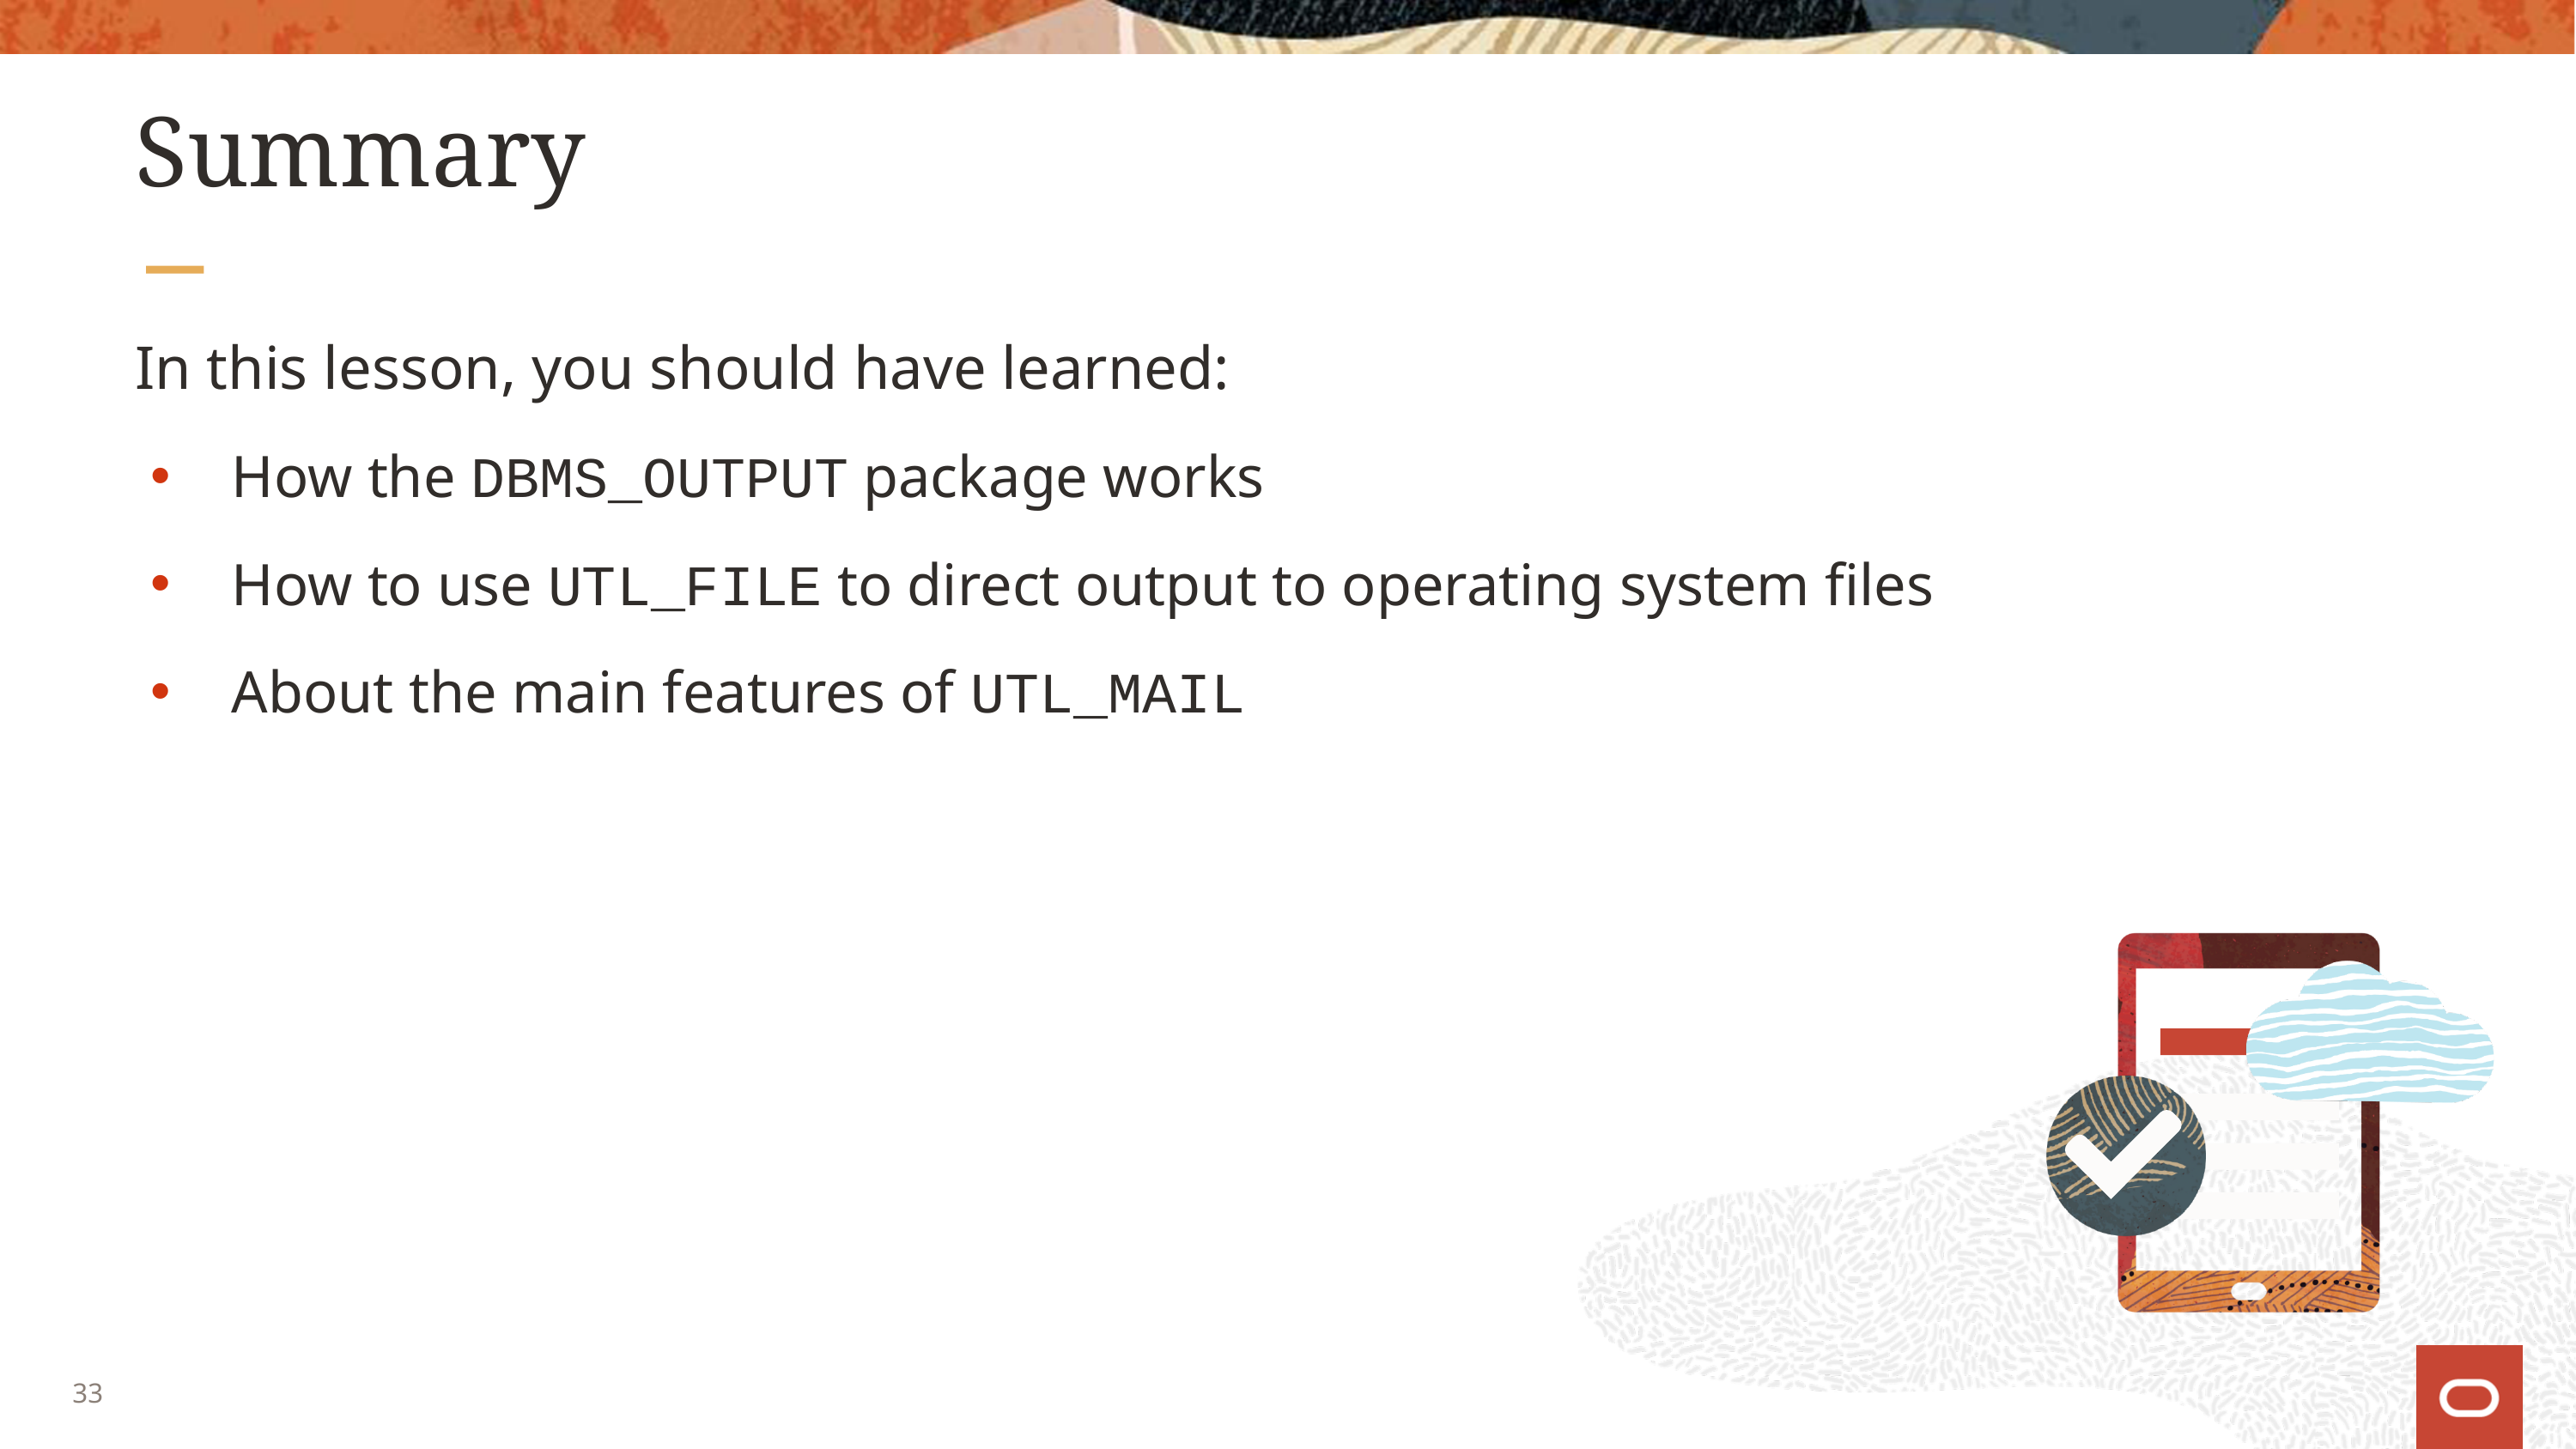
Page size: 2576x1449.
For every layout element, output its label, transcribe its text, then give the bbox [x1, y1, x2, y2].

title Summary [131, 86, 2445, 252]
picture [2042, 902, 2501, 1343]
list In this lesson, you should have learned: How the DBMS_OUTPUT package works How to use UTL_FILE to direct output to operating system files About the main features of UTL_MAIL [131, 319, 2445, 831]
picture [0, 0, 2576, 54]
picture [2416, 1345, 2523, 1449]
